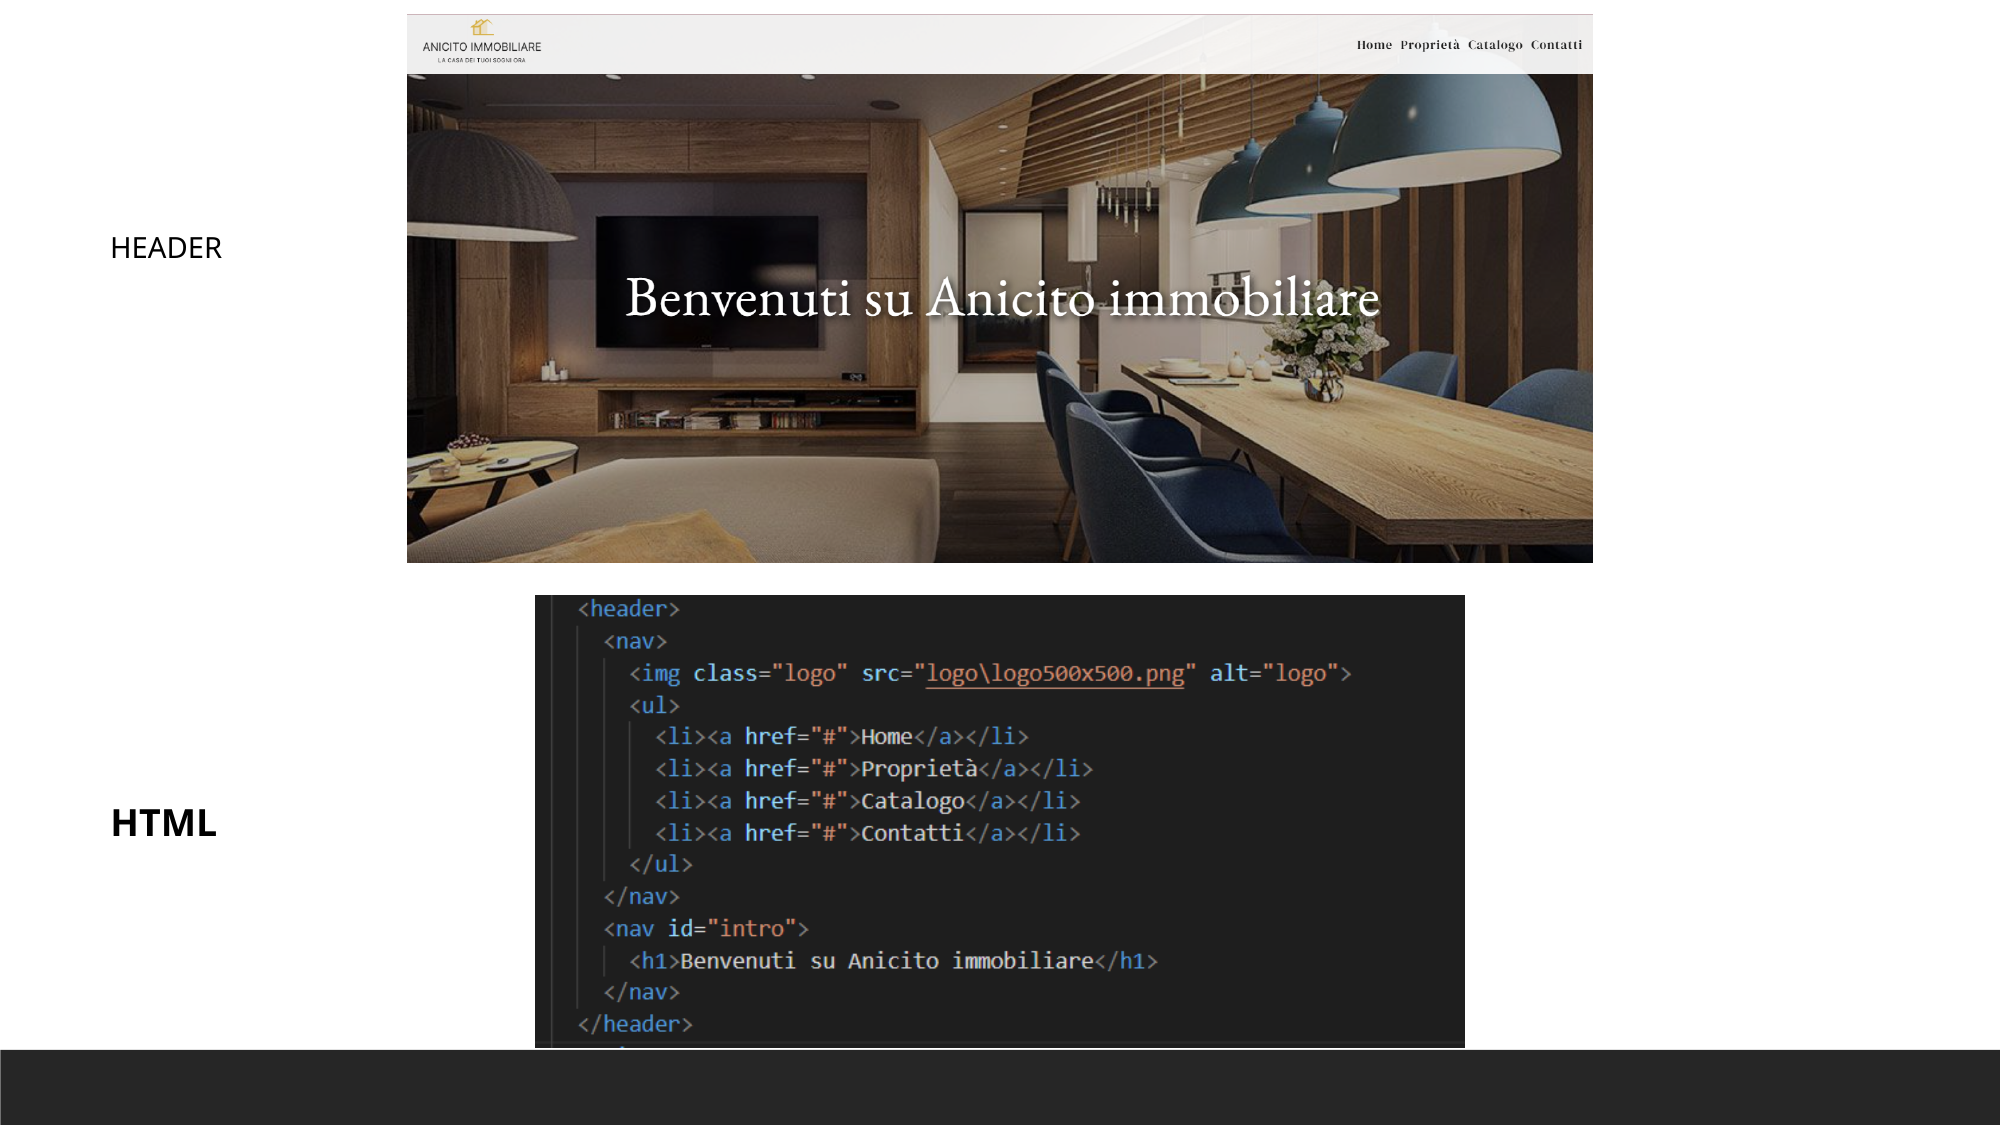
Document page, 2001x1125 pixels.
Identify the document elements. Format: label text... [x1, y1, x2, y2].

text_box HEADER [95, 222, 324, 272]
picture [406, 13, 1594, 563]
picture [534, 595, 1466, 1049]
text_box HTML [95, 791, 233, 852]
